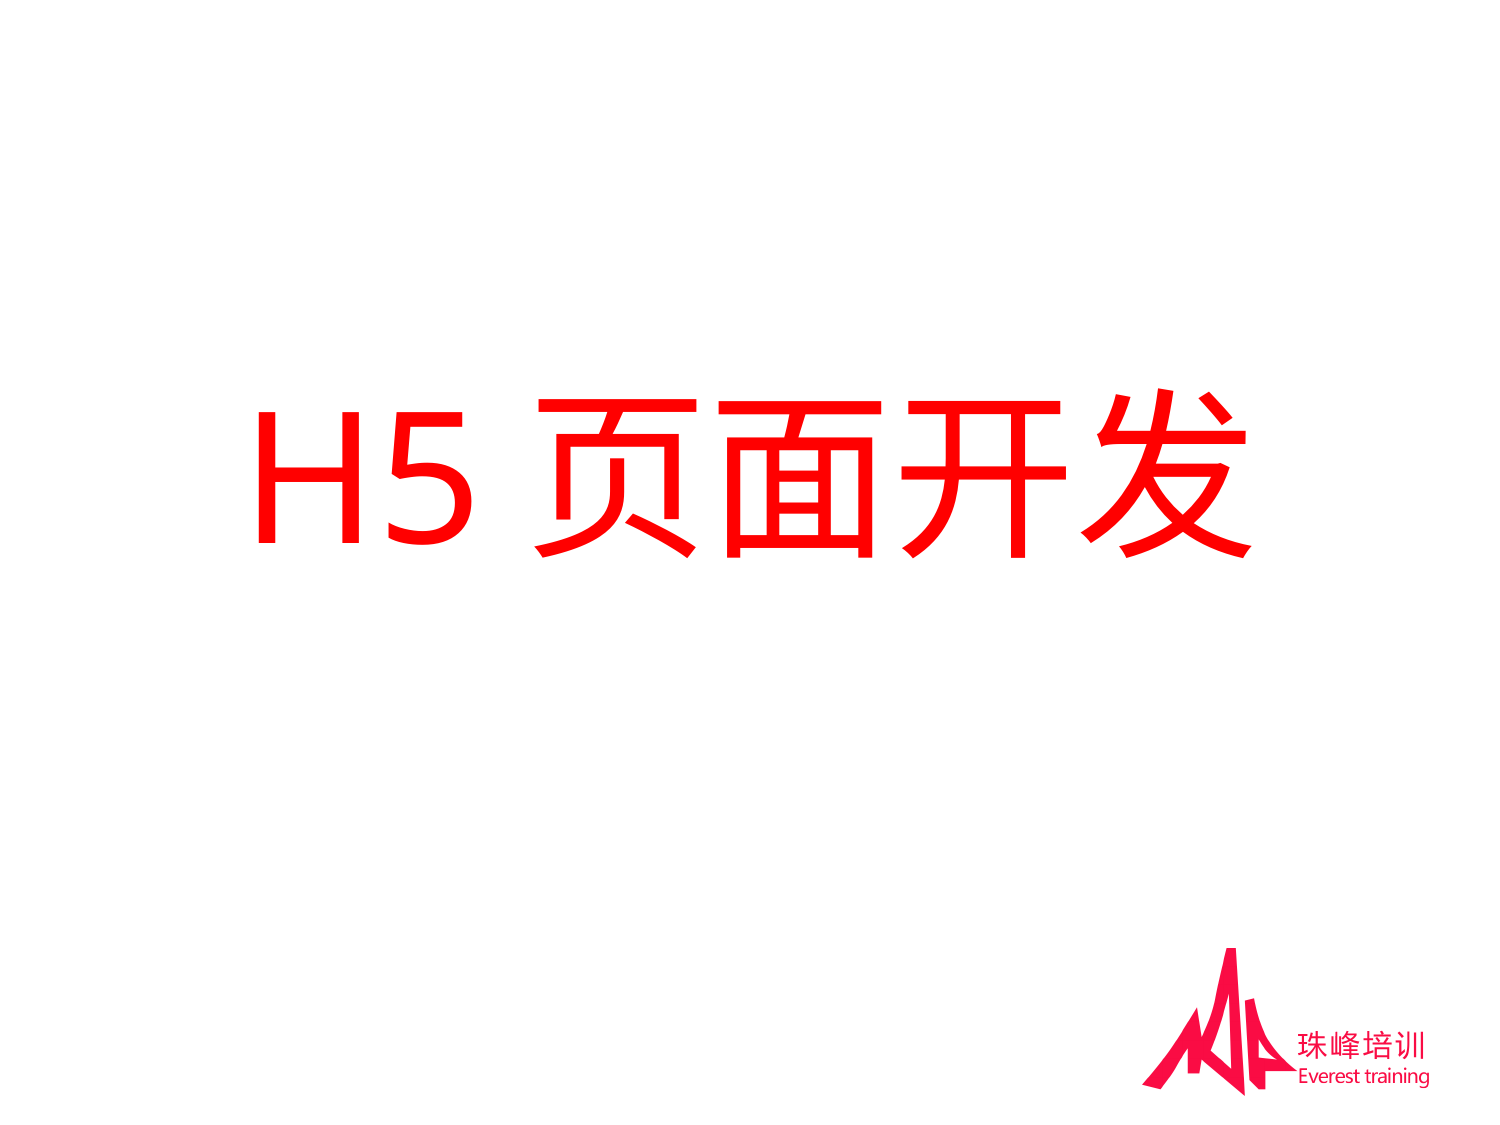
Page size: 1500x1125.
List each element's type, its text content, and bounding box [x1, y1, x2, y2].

title H5页面开发 [112, 349, 1388, 591]
picture [1142, 948, 1429, 1097]
